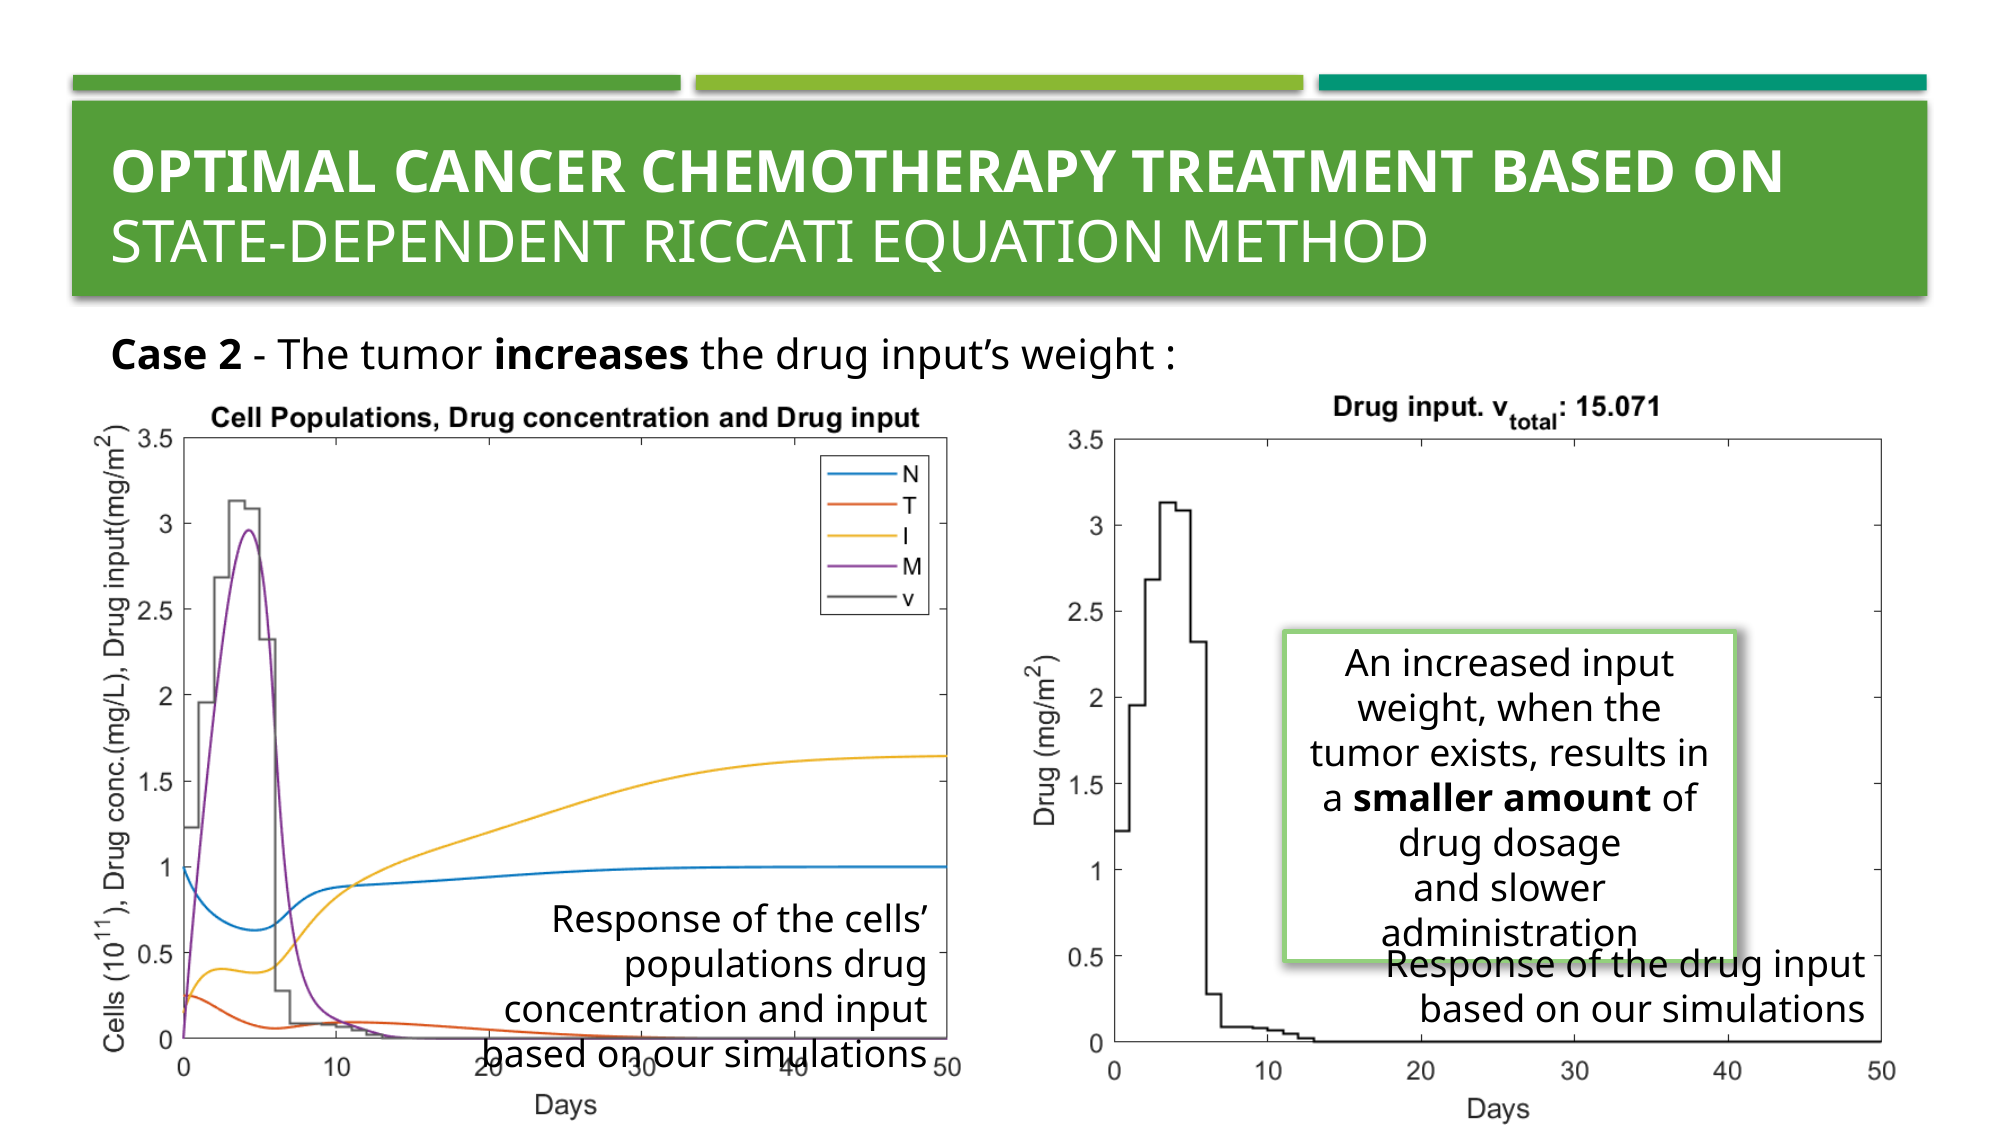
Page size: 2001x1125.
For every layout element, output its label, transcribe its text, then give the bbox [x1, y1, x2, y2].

title OPTIMAL CANCER CHEMOTHERAPY TREATMENT BASED ON STATE-DEPENDENT RICCATI EQUATION METHOD [95, 115, 1905, 282]
picture [55, 381, 1977, 1125]
